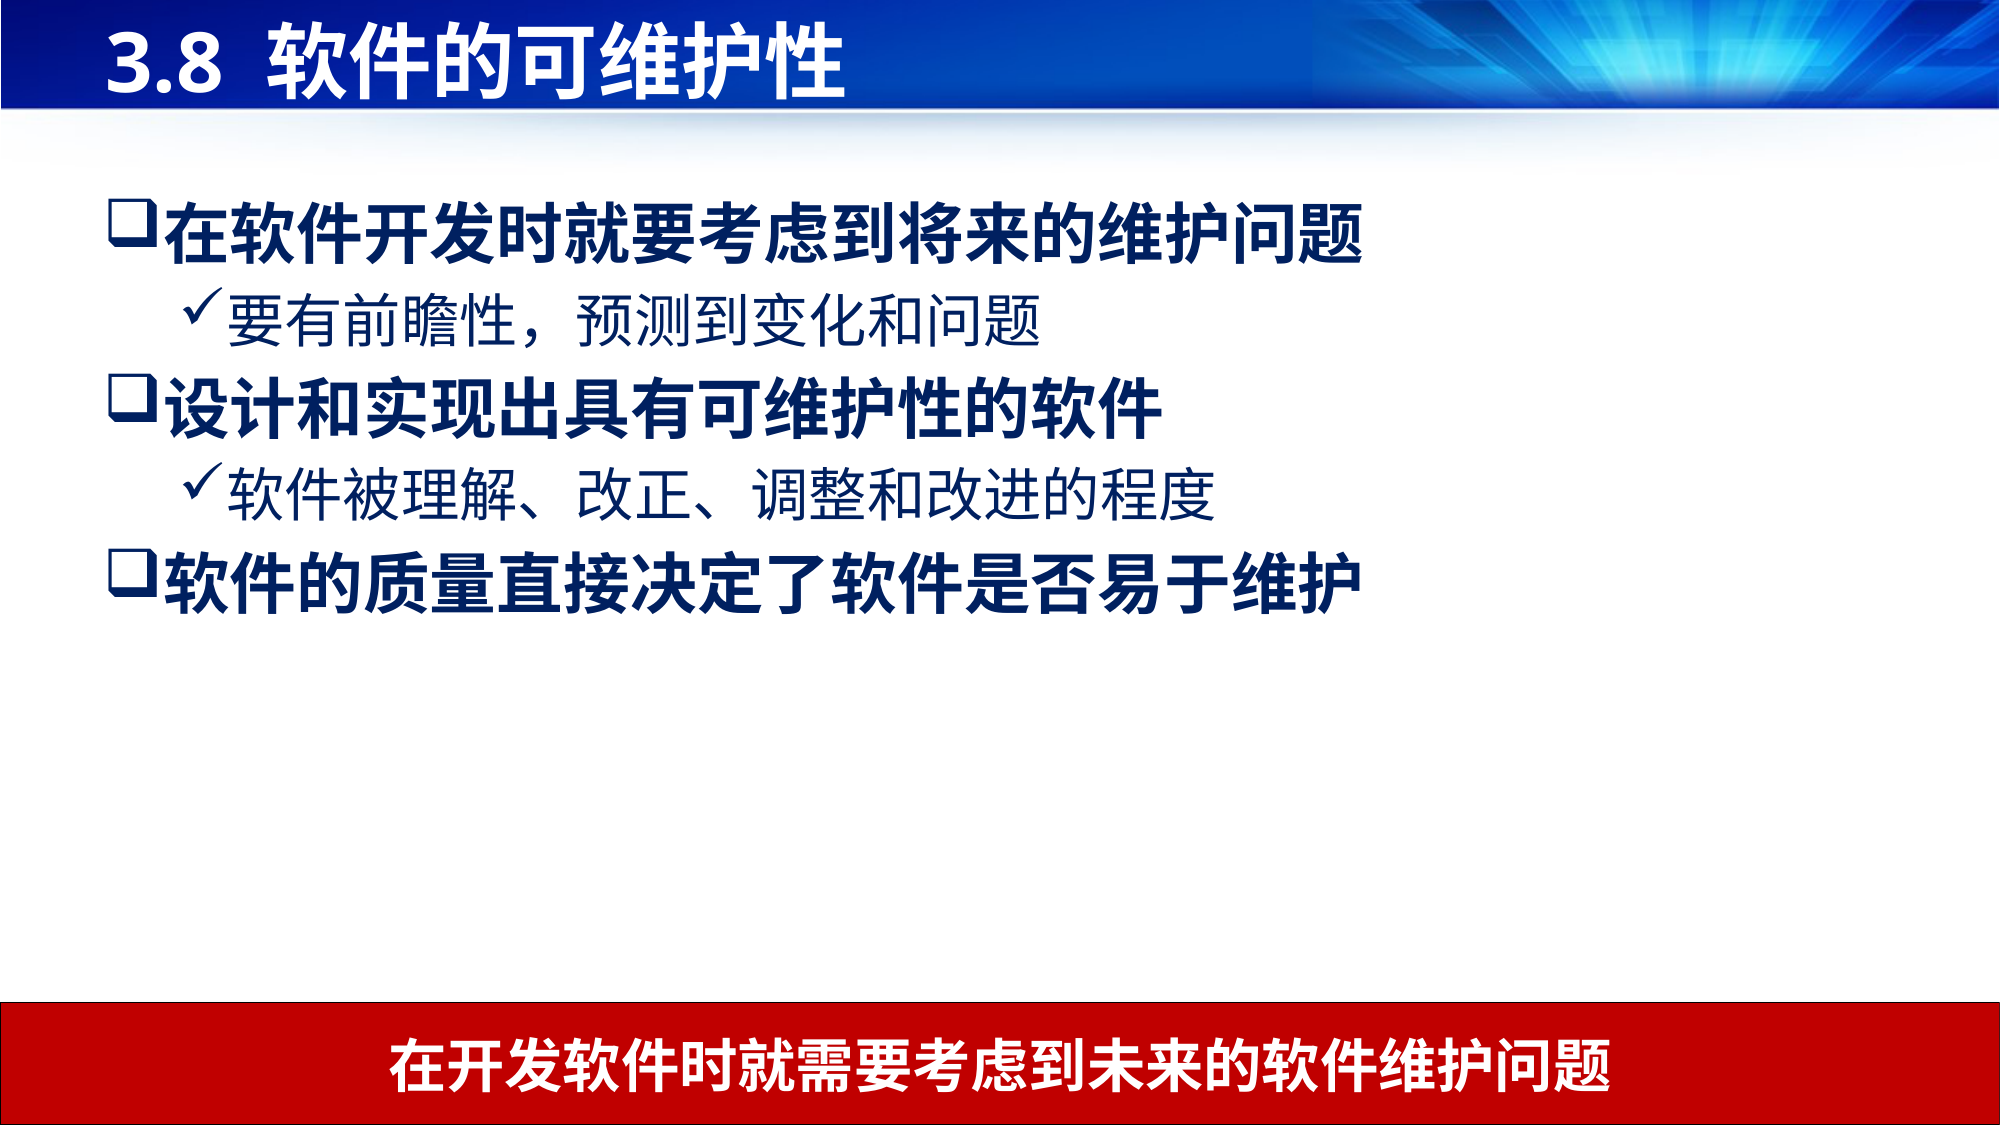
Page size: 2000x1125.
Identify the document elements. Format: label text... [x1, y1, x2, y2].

list 在软件开发时就要考虑到将来的维护问题 要有前瞻性，预测到变化和问题 设计和实现出具有可维护性的软件 软件被理解、改正、调整和改进的程度 软件的质量直接决定了软件是否易于维护 [88, 184, 1880, 1002]
picture [1, 0, 1999, 1002]
title 3.8 软件的可维护性 [90, 1, 1880, 118]
text_box 在开发软件时就需要考虑到未来的软件维护问题 [0, 1002, 2000, 1125]
